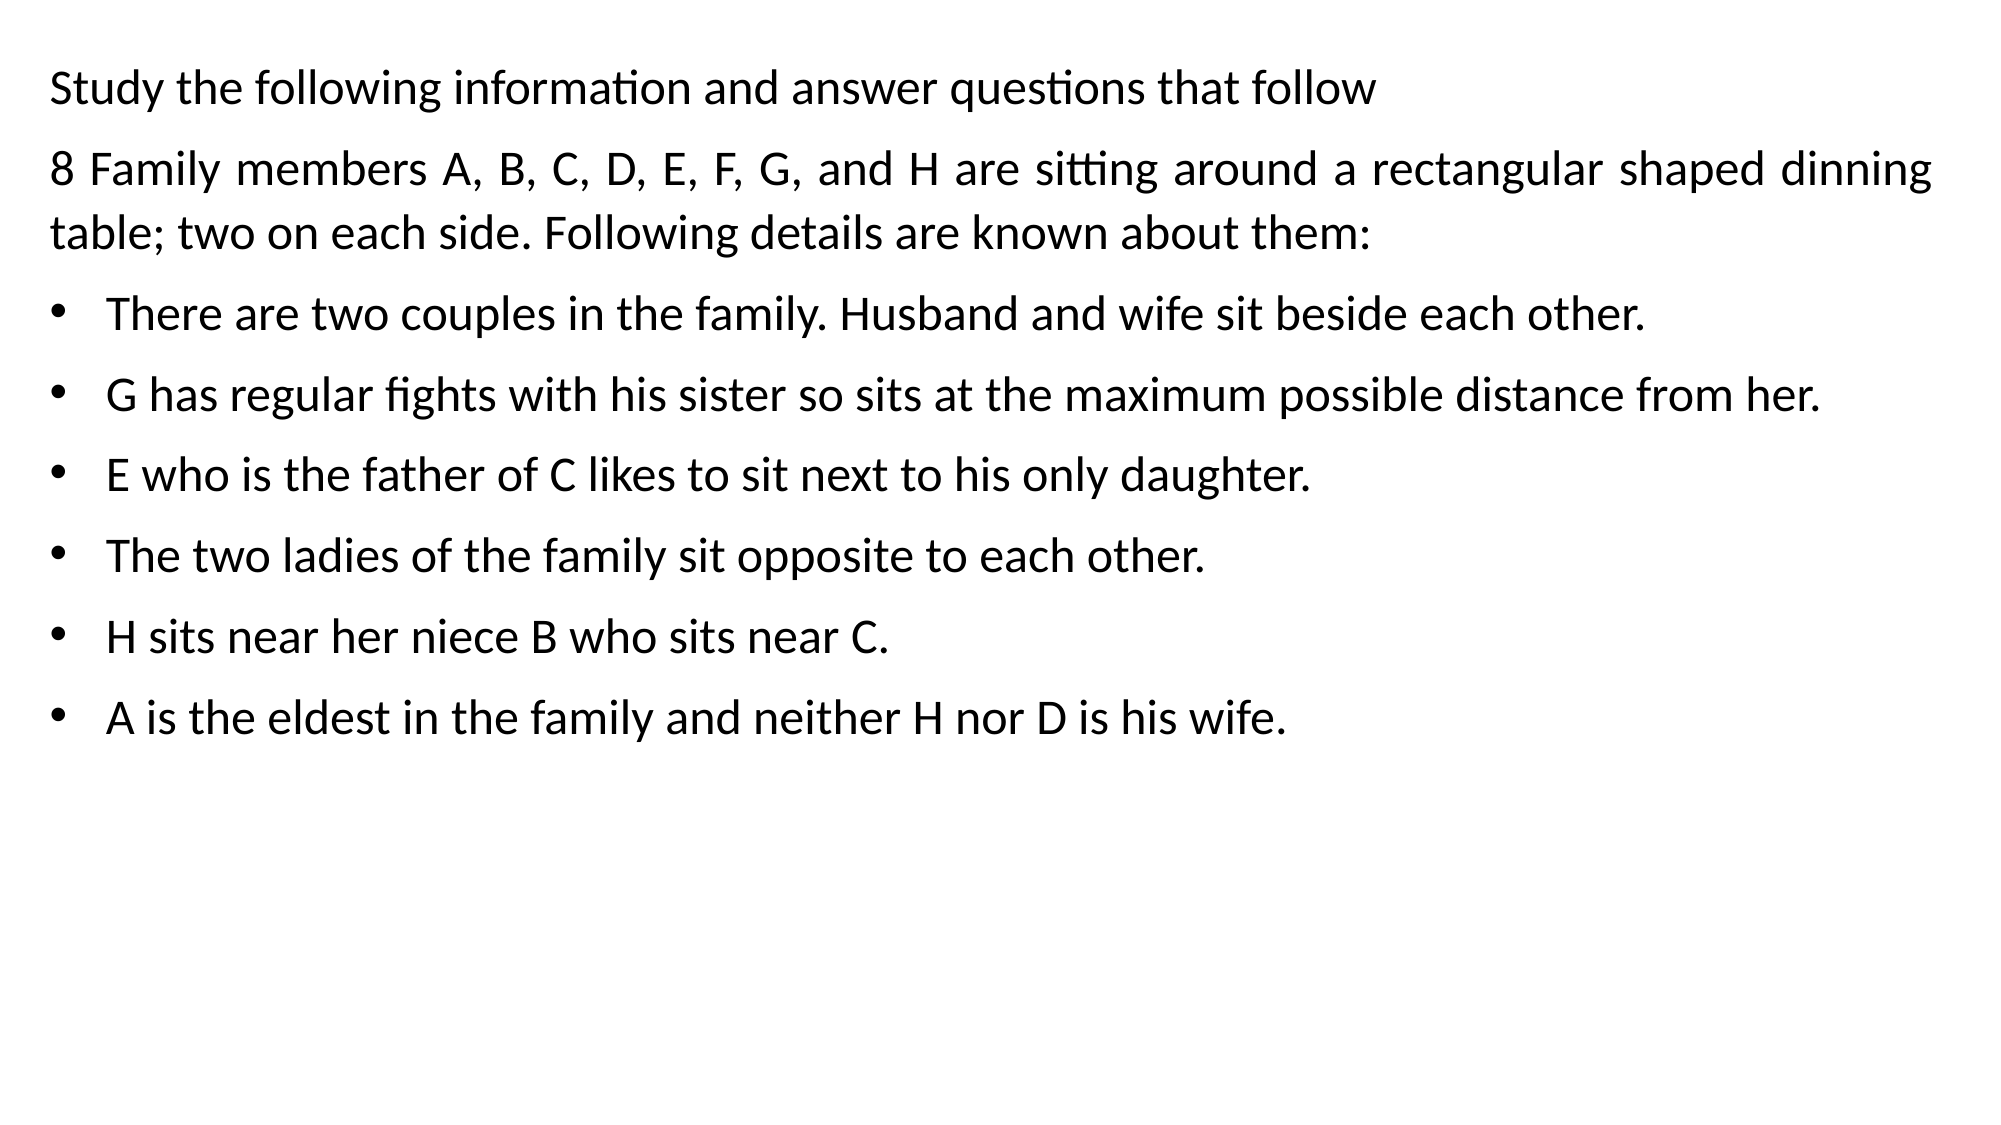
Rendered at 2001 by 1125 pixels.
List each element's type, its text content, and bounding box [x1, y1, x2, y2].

text_box Study the following information and answer questions that follow 8 Family members A, B, C, D, E, F, G, and H are sitting around a rectangular shaped dinning table; two on each side. Following details are known about them: There are two couples in the family. Husband and wife sit beside each other. G has regular fights with his sister so sits at the maximum possible distance from her. E who is the father of C likes to sit next to his only daughter. The two ladies of the family sit opposite to each other. H sits near her niece B who sits near C. A is the eldest in the family and neither H nor D is his wife. [34, 42, 1949, 829]
